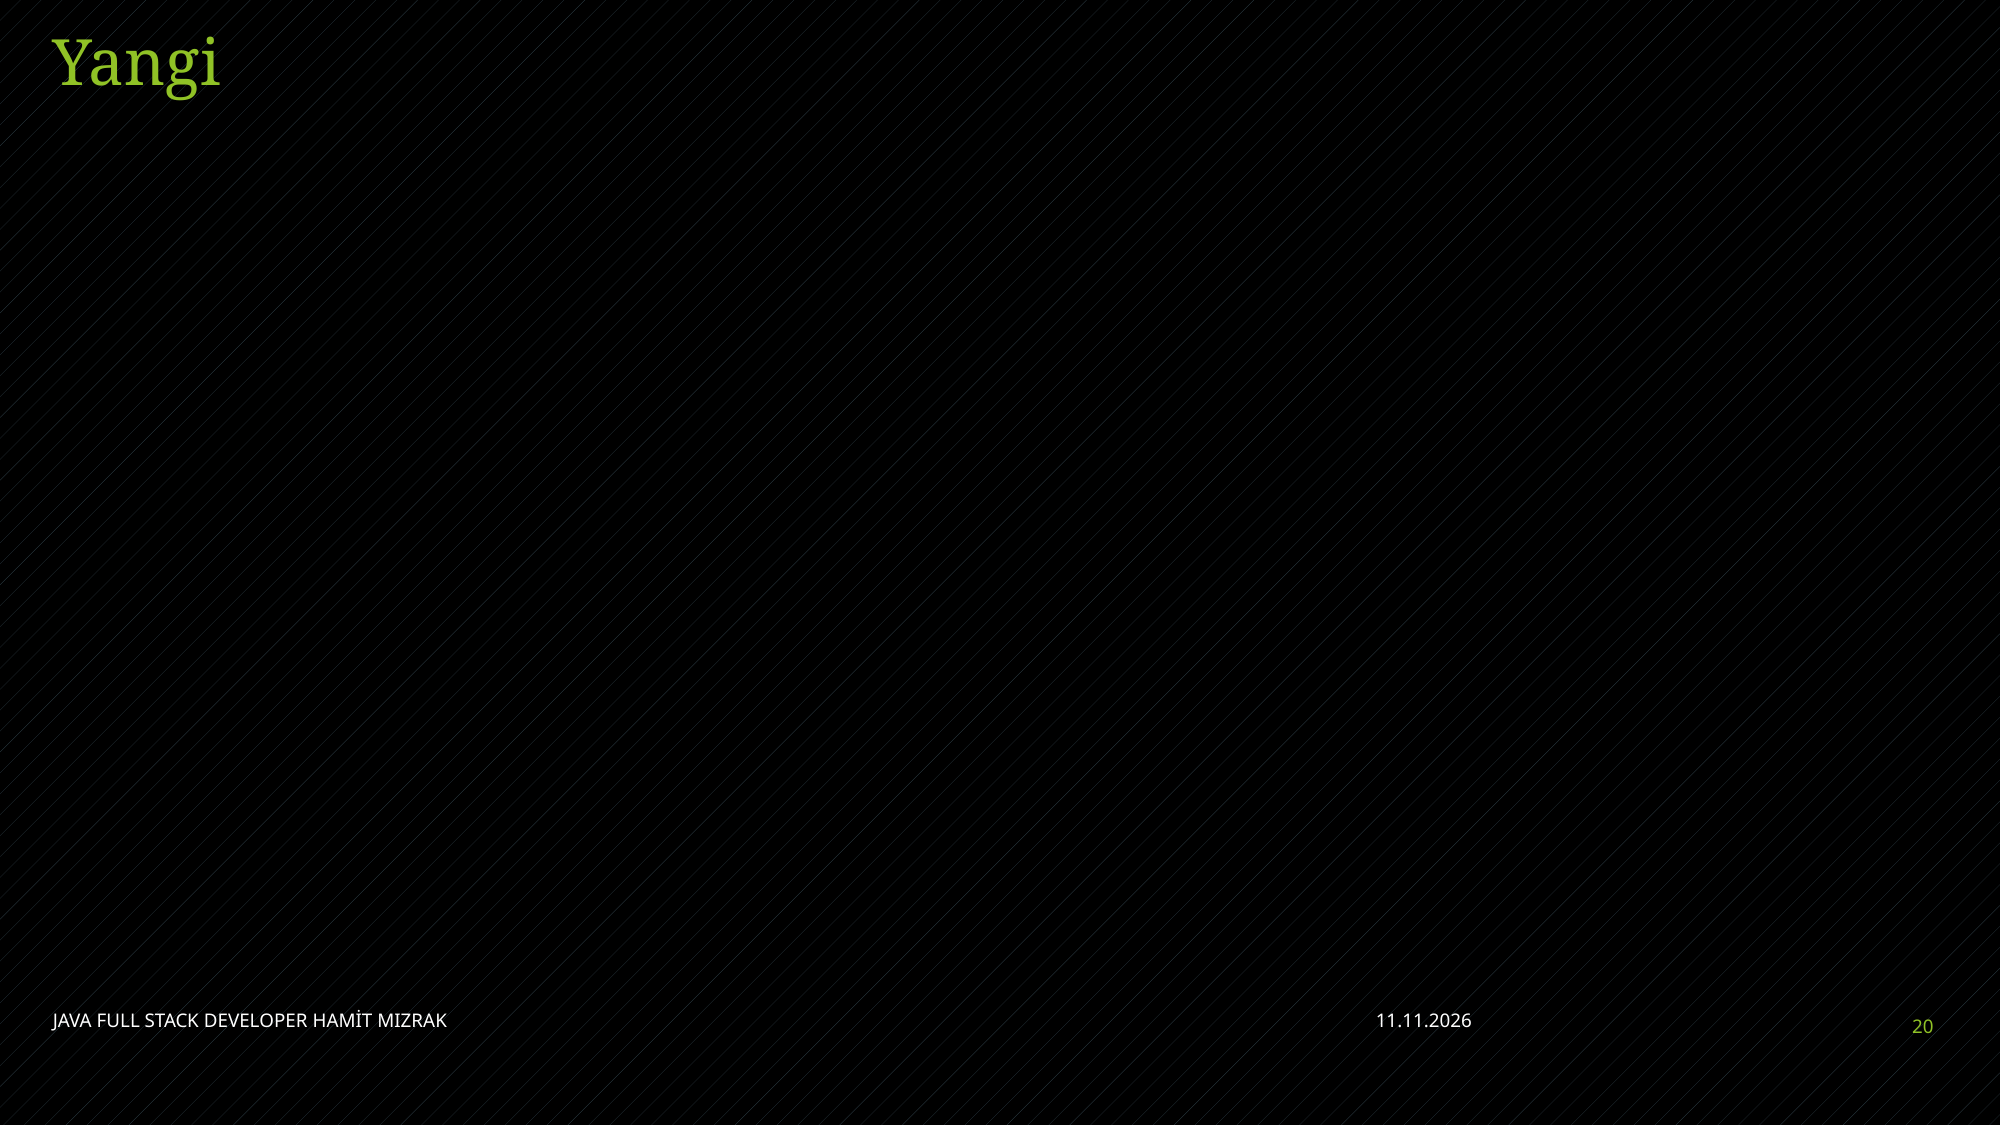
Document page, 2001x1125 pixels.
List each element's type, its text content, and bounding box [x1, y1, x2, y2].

title Yangi [37, 14, 1949, 107]
slide_number 20 [1836, 997, 1949, 1058]
footer JAVA FULL STACK DEVELOPER HAMİT MIZRAK [37, 991, 1145, 1051]
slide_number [1181, 991, 1487, 1051]
